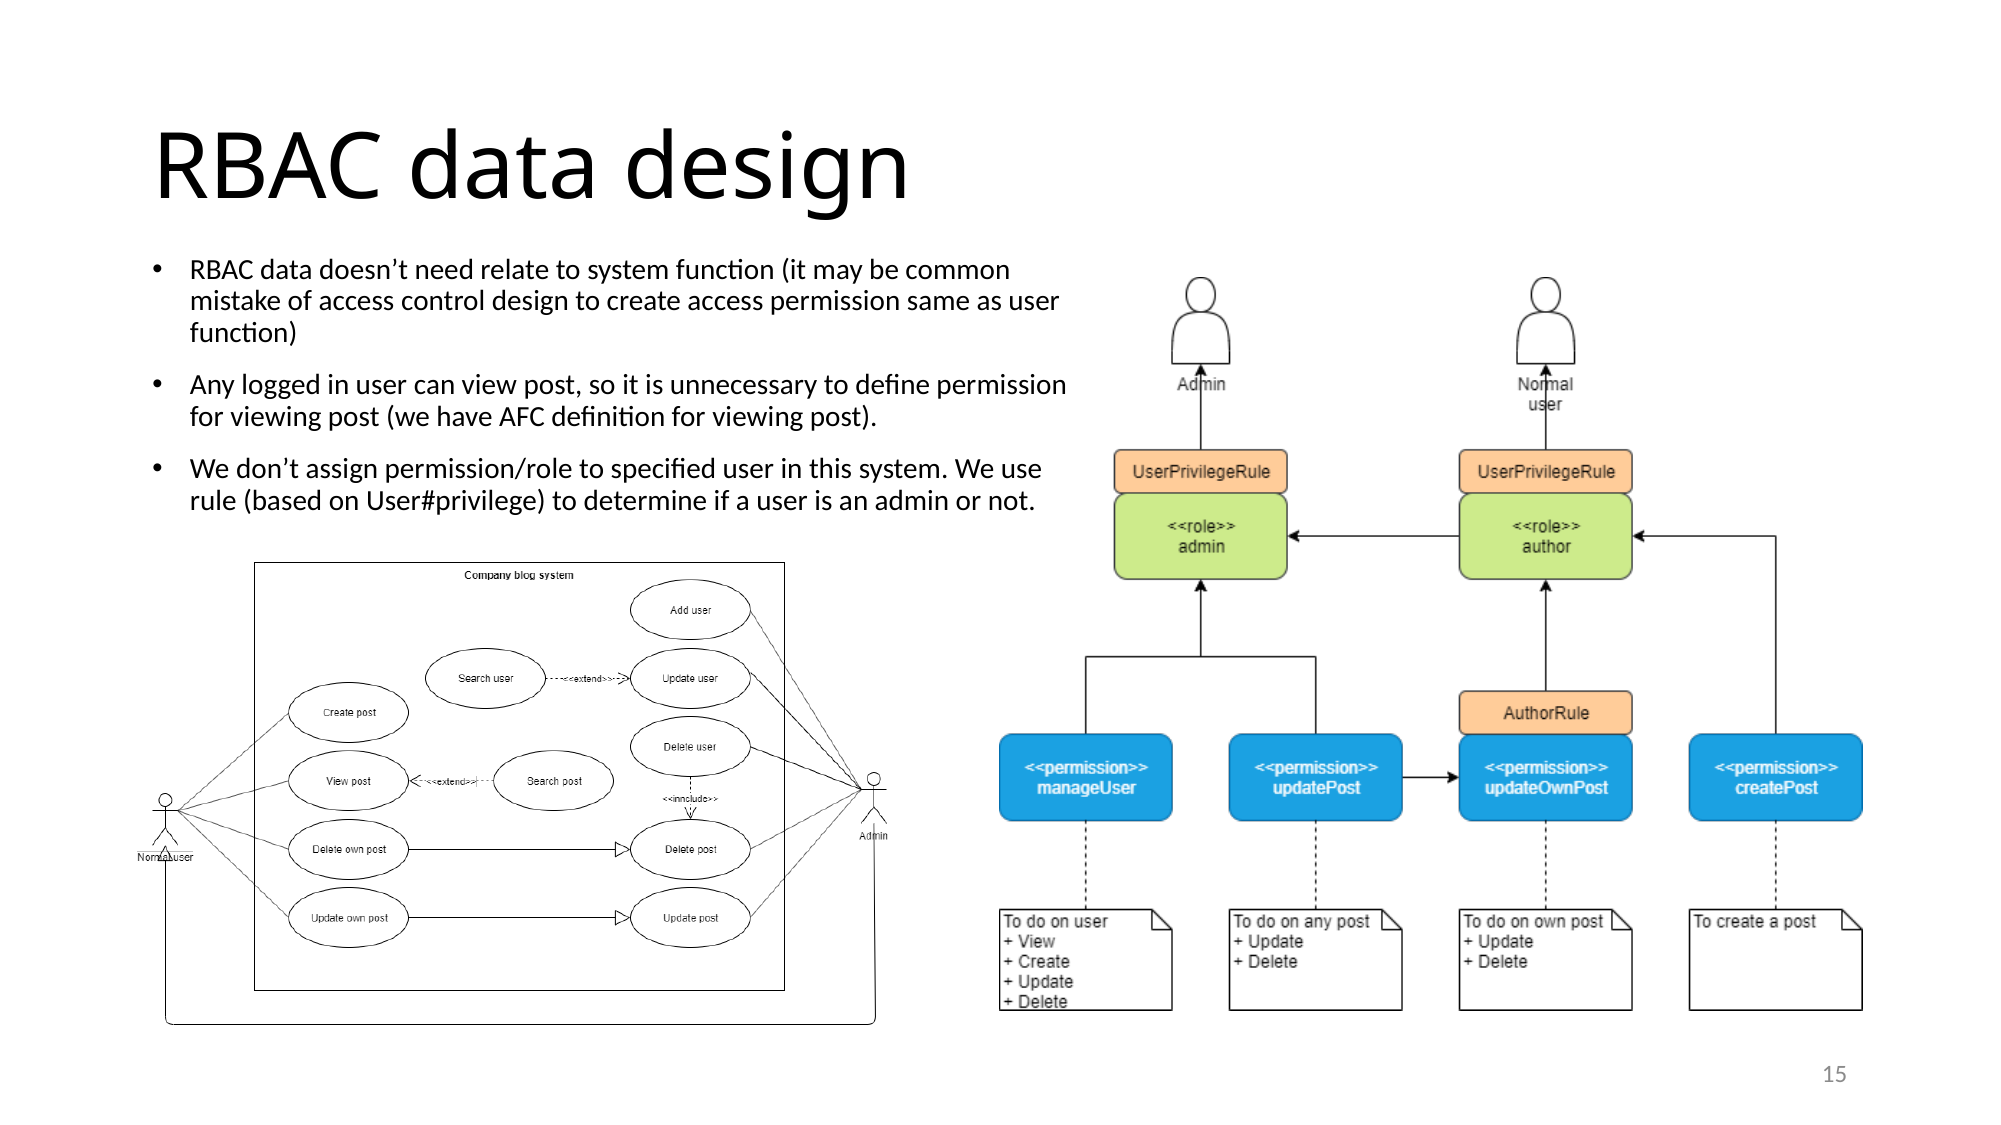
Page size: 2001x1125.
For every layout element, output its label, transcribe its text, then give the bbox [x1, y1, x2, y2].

picture [137, 562, 891, 1040]
list RBAC data doesn’t need relate to system function (it may be common mistake of access control design to create access permission same as user function) Any logged in user can view post, so it is unnecessary to define permission for viewing post (we have AFC definition for viewing post). We don’t assign permission/role to specified user in this system. We use rule (based on User#privilege) to determine if a user is an admin or not. [137, 246, 1110, 1014]
slide_number 15 [1412, 1042, 1863, 1103]
title RBAC data design [137, 59, 1863, 277]
picture [999, 277, 1863, 1011]
